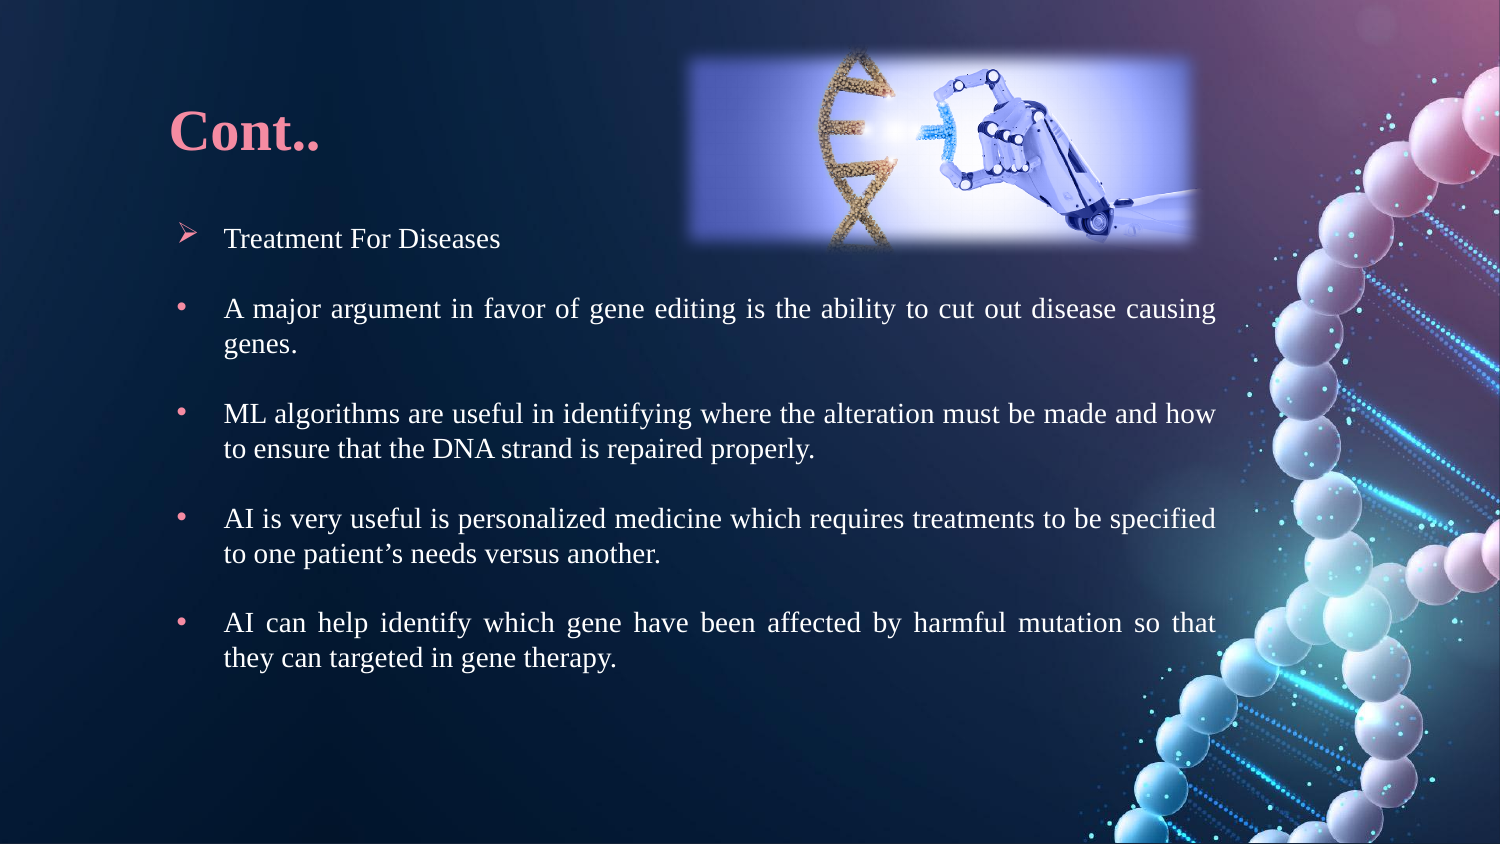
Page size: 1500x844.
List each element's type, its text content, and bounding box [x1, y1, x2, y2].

picture [0, 0, 1500, 843]
text_box Treatment For Diseases A major argument in favor of gene editing is the ability to cut out disease causing genes. ML algorithms are useful in identifying where the alteration must be made and how to ensure that the DNA strand is repaired properly. AI is very useful is personalized medicine which requires treatments to be specified to one patient’s needs versus another. AI can help identify which gene have been affected by harmful mutation so that they can targeted in gene therapy. [161, 211, 1233, 716]
title Cont.. [122, 89, 367, 165]
